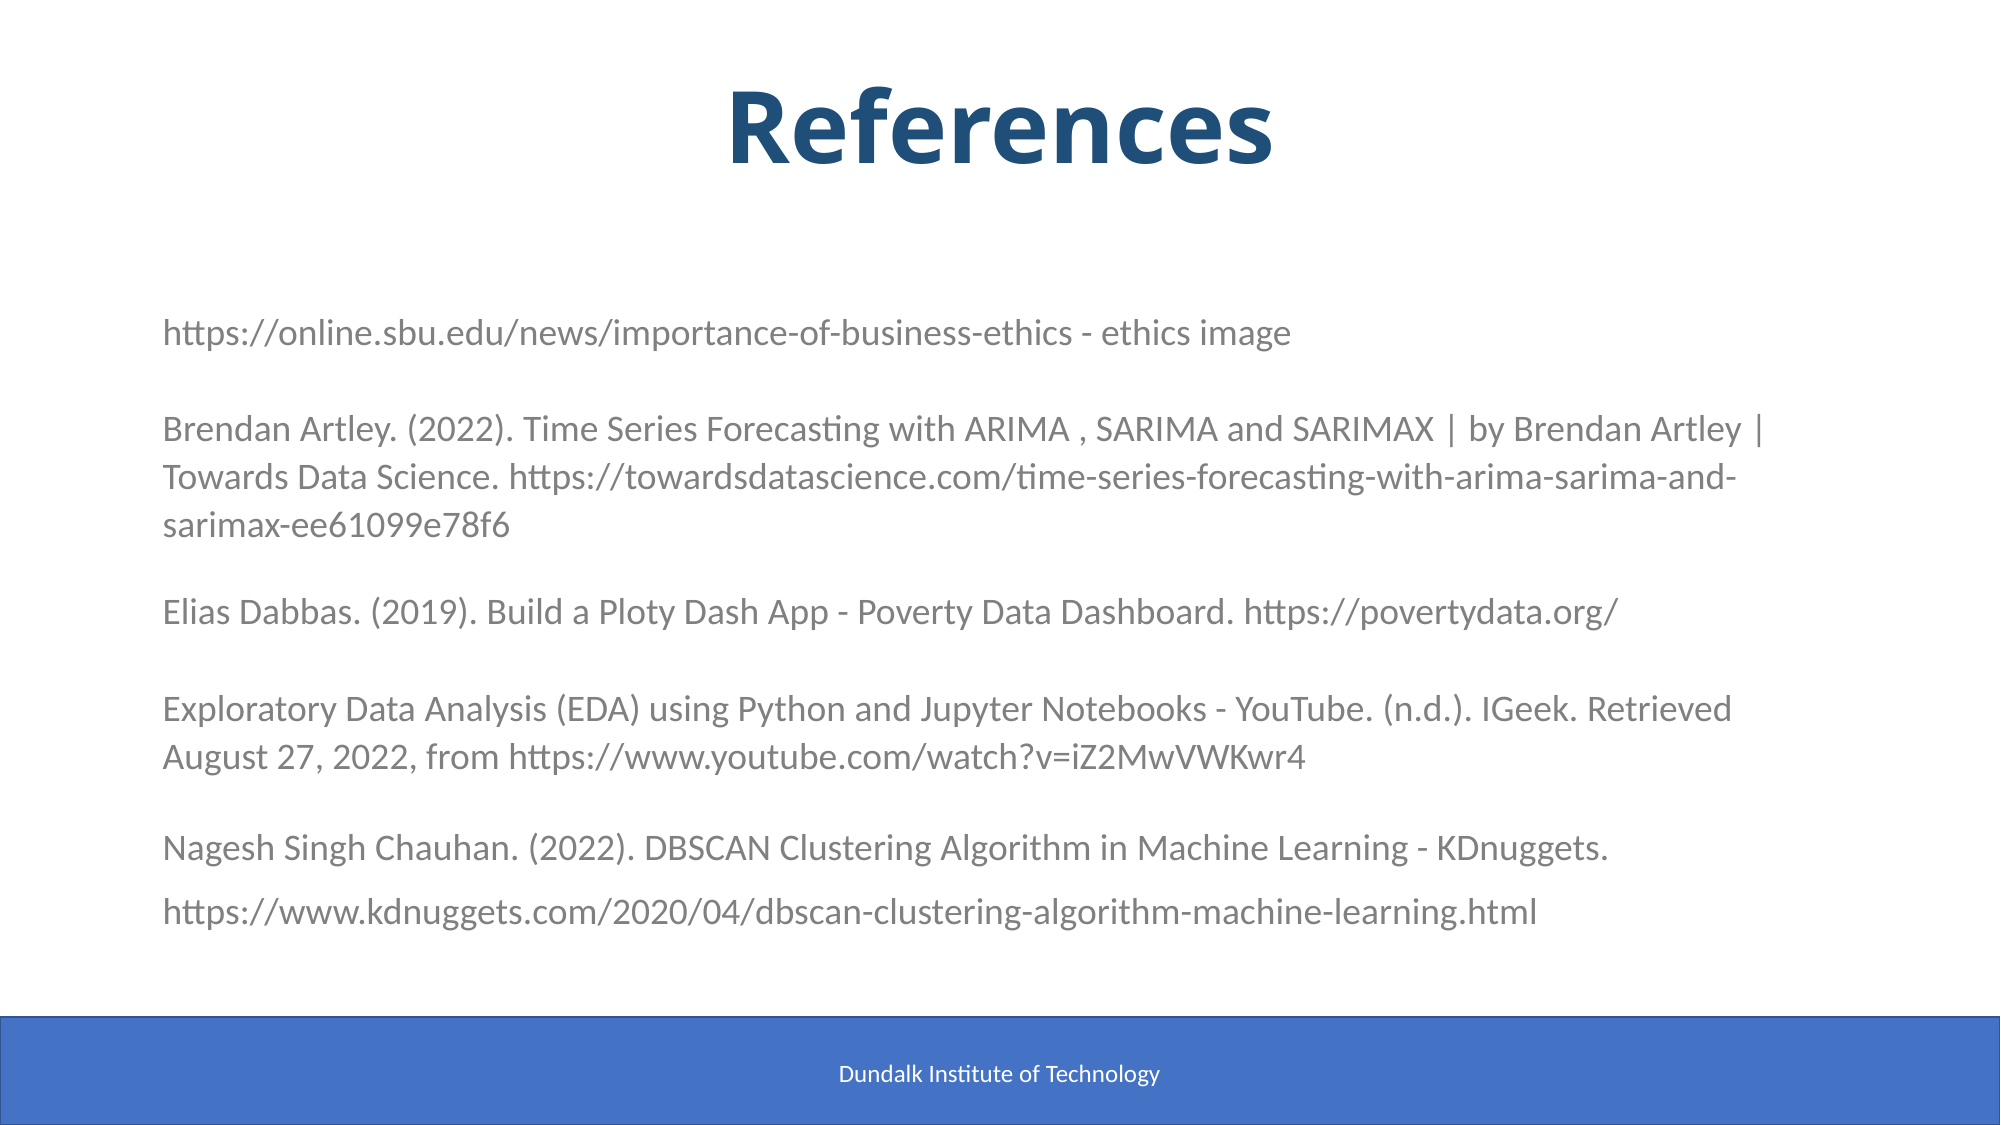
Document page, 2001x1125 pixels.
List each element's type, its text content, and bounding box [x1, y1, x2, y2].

text_box https://online.sbu.edu/news/importance-of-business-ethics - ethics image [147, 297, 1850, 361]
text_box Nagesh Singh Chauhan. (2022). DBSCAN Clustering Algorithm in Machine Learning - KDnuggets. https://www.kdnuggets.com/2020/04/dbscan-clustering-algorithm-machine-learning.html [147, 812, 2000, 1005]
text_box Exploratory Data Analysis (EDA) using Python and Jupyter Notebooks - YouTube. (n.d.). IGeek. Retrieved August 27, 2022, from https://www.youtube.com/watch?v=iZ2MwVWKwr4 [147, 673, 1794, 785]
footer Dundalk Institute of Technology [662, 1042, 1338, 1103]
text_box [0, 1016, 2000, 1125]
text_box Elias Dabbas. (2019). Build a Ploty Dash App - Poverty Data Dashboard. https://povertydata.org/ [147, 577, 1772, 640]
text_box References [265, 56, 1735, 192]
text_box Brendan Artley. (2022). Time Series Forecasting with ARIMA , SARIMA and SARIMAX | by Brendan Artley | Towards Data Science. https://towardsdatascience.com/time-series-forecasting-with-arima-sarima-and-sarimax-ee61099e78f6 [147, 392, 1827, 553]
